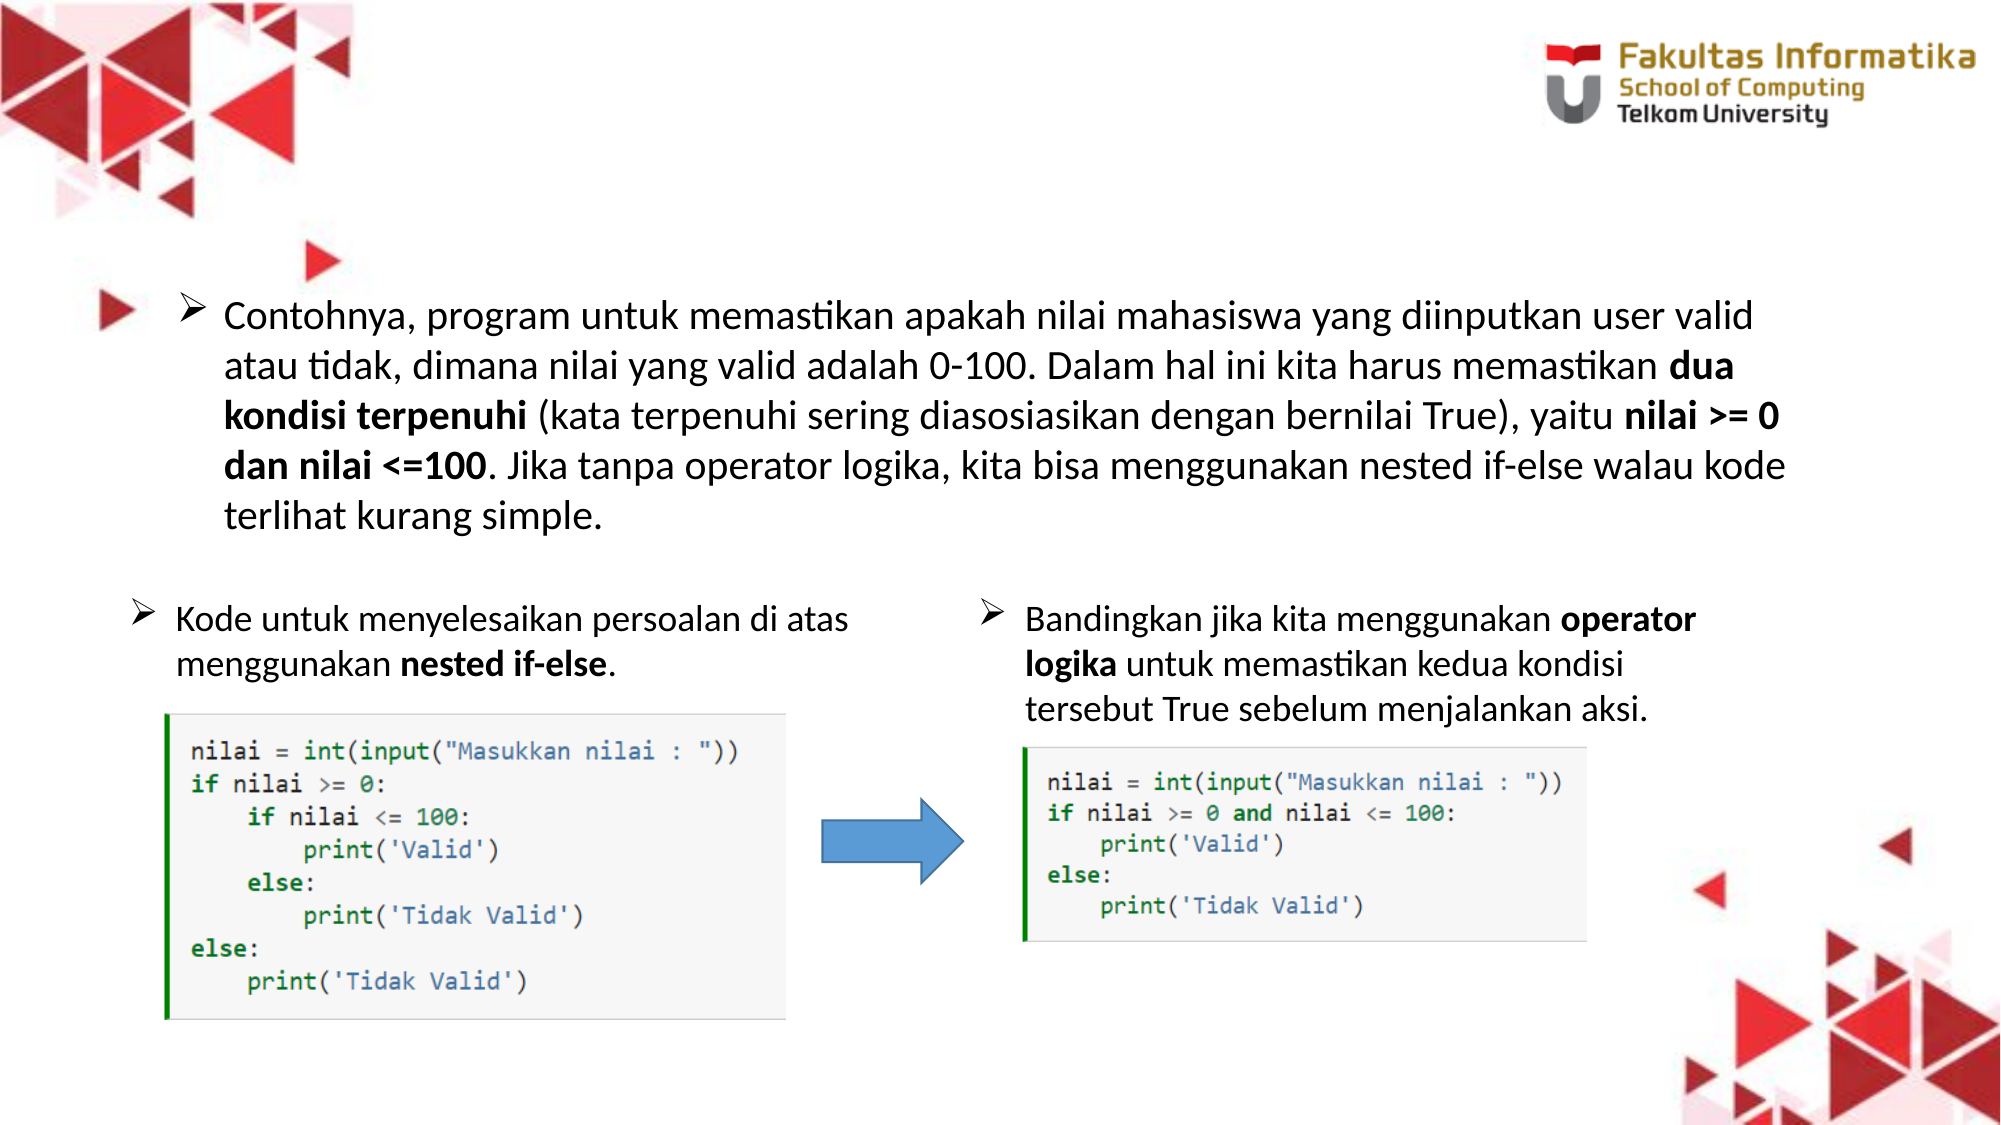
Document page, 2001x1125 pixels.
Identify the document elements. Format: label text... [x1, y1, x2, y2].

text_box Bandingkan jika kita menggunakan operator logika untuk memastikan kedua kondisi tersebut True sebelum menjalankan aksi. [963, 586, 1776, 737]
text_box Contohnya, program untuk memastikan apakah nilai mahasiswa yang diinputkan user valid atau tidak, dimana nilai yang valid adalah 0-100. Dalam hal ini kita harus memastikan dua kondisi terpenuhi (kata terpenuhi sering diasosiasikan dengan bernilai True), yaitu nilai >= 0 dan nilai <=100. Jika tanpa operator logika, kita bisa menggunakan nested if-else walau kode terlihat kurang simple. [162, 280, 1813, 596]
text_box Kode untuk menyelesaikan persoalan di atas menggunakan nested if-else. [114, 586, 926, 692]
picture [0, 0, 2001, 1125]
text_box [821, 796, 965, 886]
